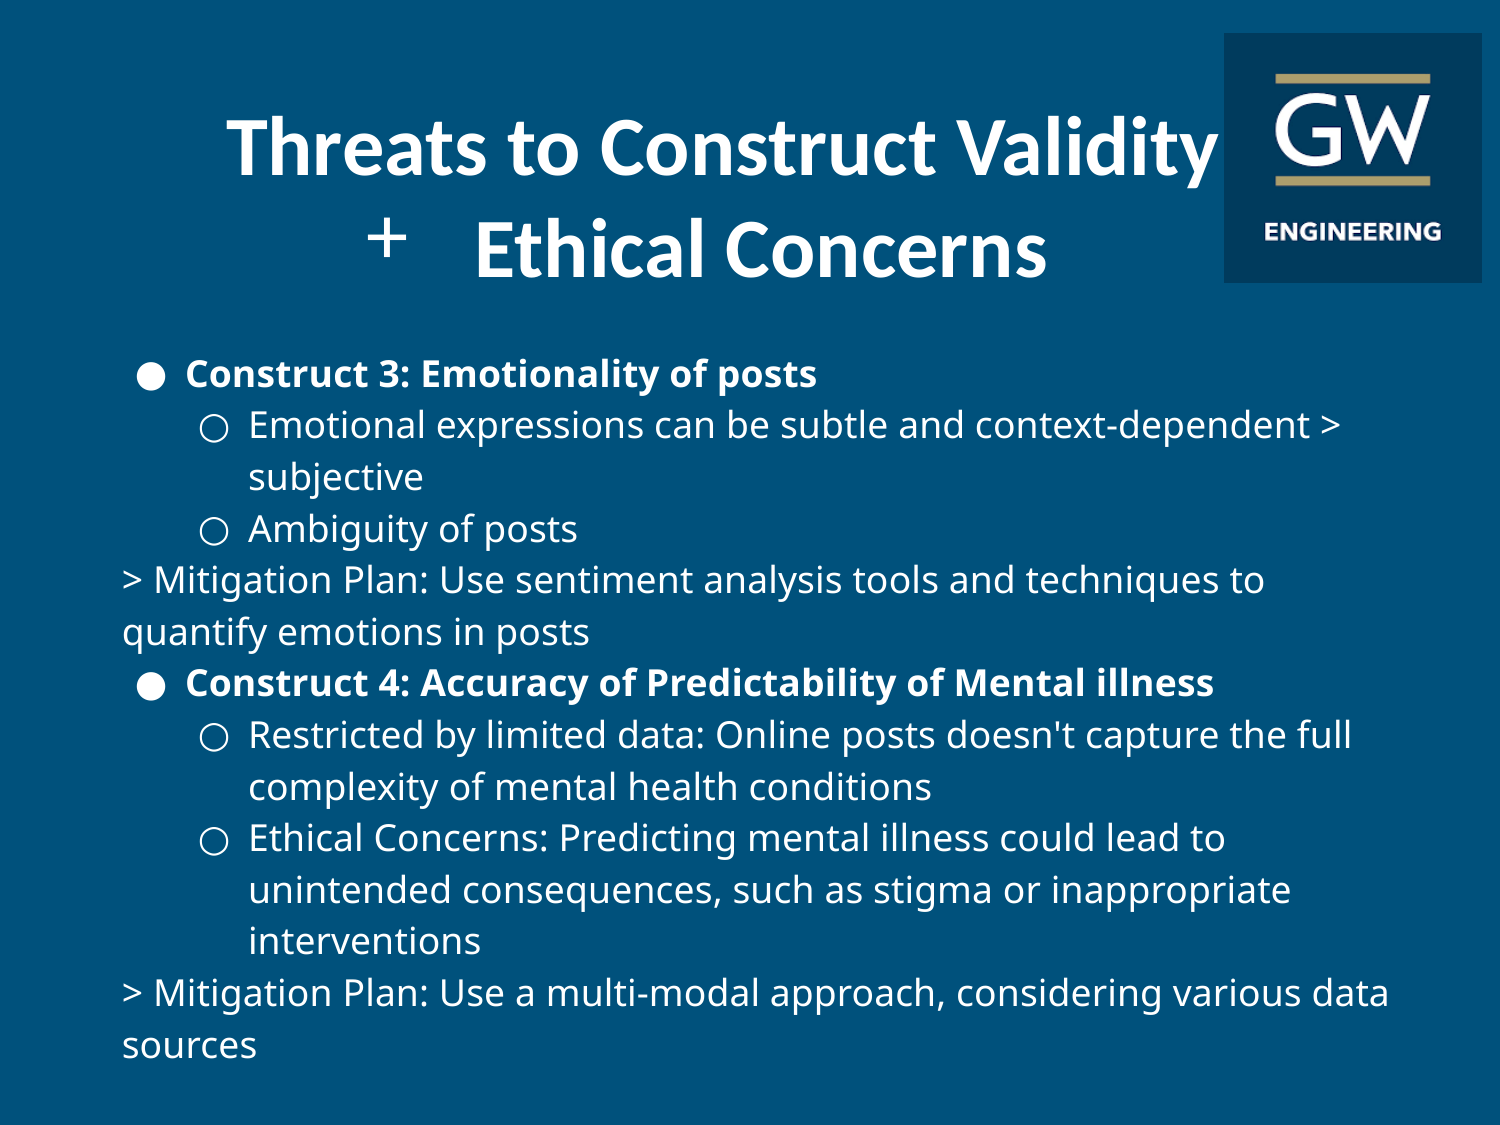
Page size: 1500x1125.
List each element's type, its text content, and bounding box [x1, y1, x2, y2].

picture [1225, 34, 1481, 282]
title Threats to Construct Validity Ethical Concerns [115, 83, 1331, 302]
list Construct 3: Emotionality of posts Emotional expressions can be subtle and context-dependent > subjective Ambiguity of posts > Mitigation Plan: Use sentiment analysis tools and techniques to quantify emotions in posts Construct 4: Accuracy of Predictability of Mental illness Restricted by limited data: Online posts doesn't capture the full complexity of mental health conditions Ethical Concerns: Predicting mental illness could lead to unintended consequences, such as stigma or inappropriate interventions > Mitigation Plan: Use a multi-modal approach, considering various data sources [106, 335, 1413, 1080]
